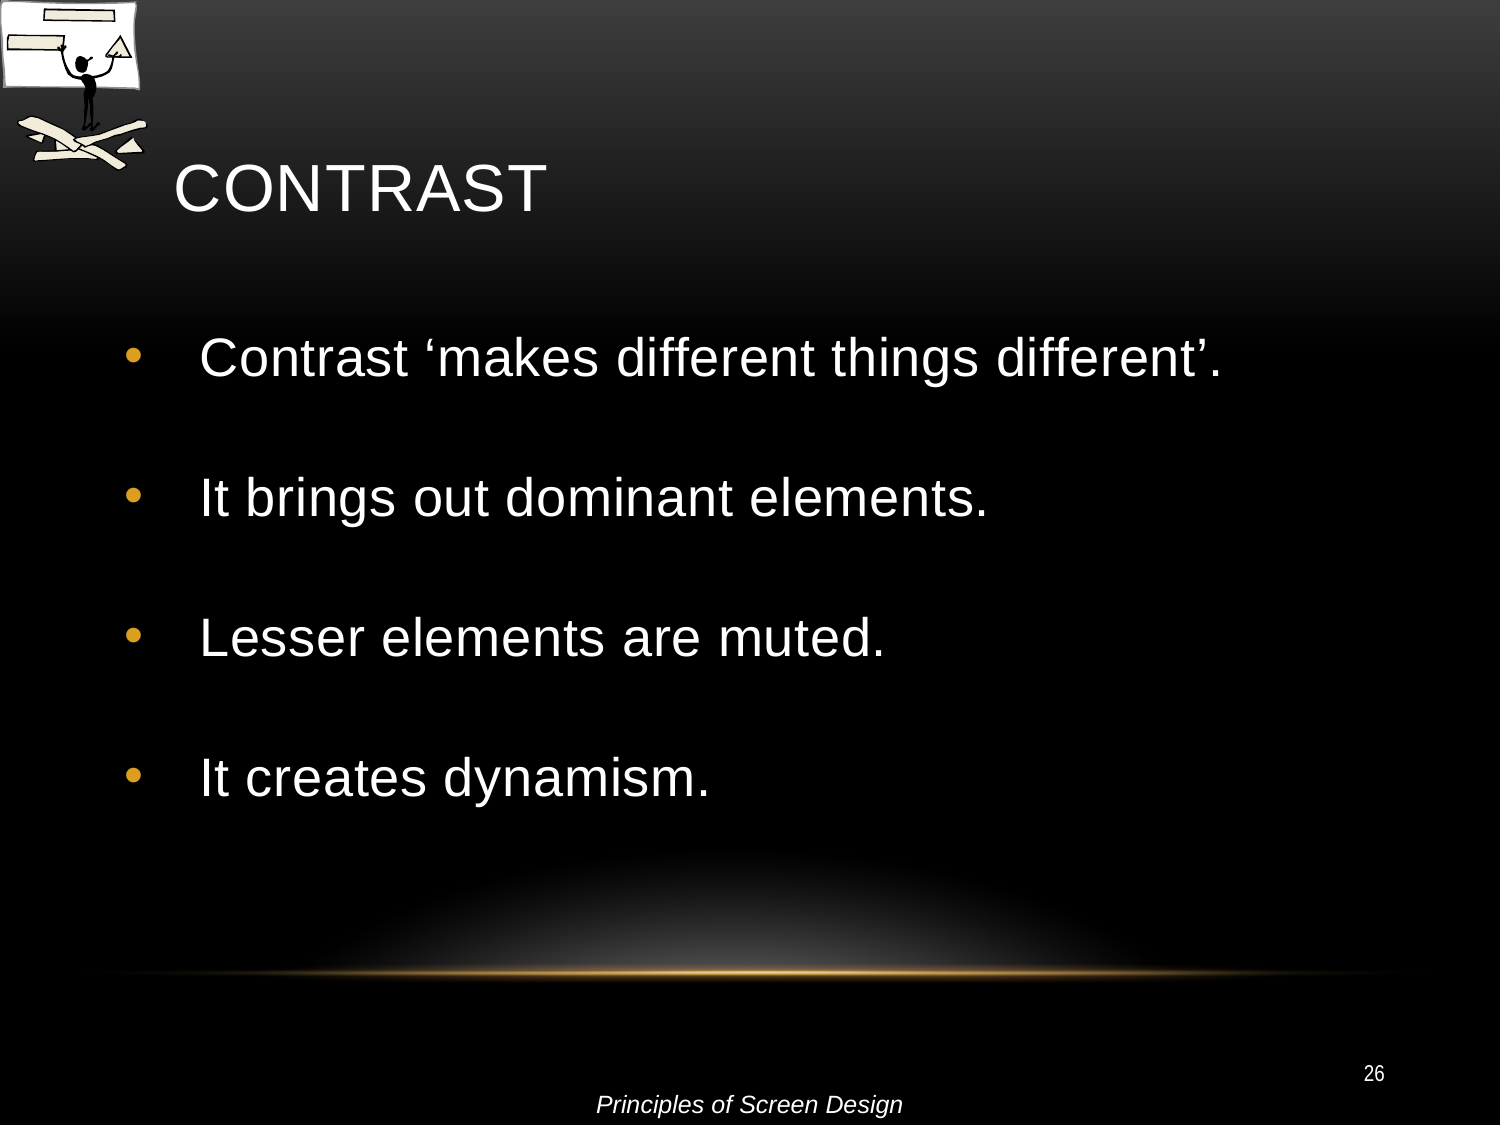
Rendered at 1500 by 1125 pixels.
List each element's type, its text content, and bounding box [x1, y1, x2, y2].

text_box Principles of Screen Design [0, 1081, 1500, 1125]
list Contrast ‘makes different things different’. It brings out dominant elements. Lesser elements are muted. It creates dynamism. [99, 262, 1400, 938]
picture [0, 0, 1500, 1081]
slide_number 26 [1237, 1042, 1400, 1081]
title Contrast [99, 45, 1447, 233]
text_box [0, 0, 148, 172]
